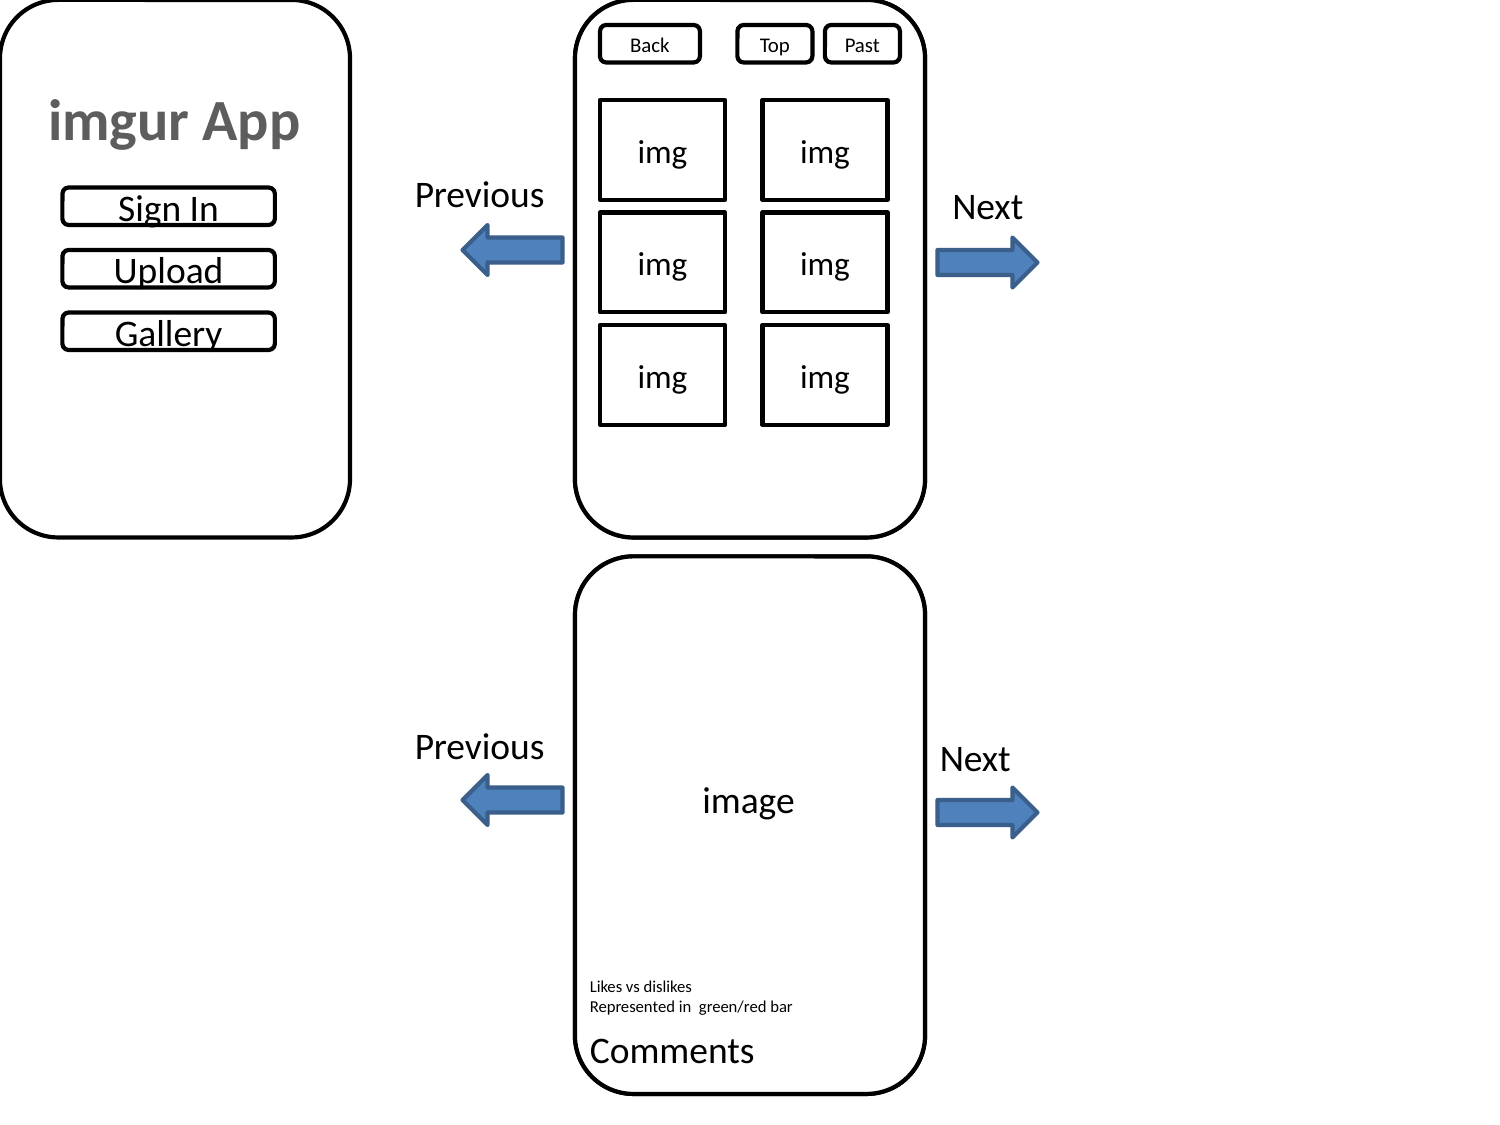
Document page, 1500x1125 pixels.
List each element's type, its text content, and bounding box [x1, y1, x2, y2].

text_box [460, 775, 565, 827]
text_box imgur App [24, 75, 324, 160]
text_box img [760, 210, 890, 314]
text_box Top [735, 22, 815, 65]
text_box Next [924, 726, 1038, 787]
text_box img [598, 210, 727, 314]
text_box Previous [399, 162, 575, 223]
text_box Next [937, 174, 1050, 235]
text_box Past [822, 22, 903, 65]
text_box [572, 0, 928, 540]
text_box [935, 787, 1040, 840]
text_box [460, 223, 565, 277]
text_box img [598, 323, 727, 427]
text_box Gallery [60, 310, 277, 353]
text_box Back [597, 22, 703, 65]
text_box [572, 554, 928, 1096]
text_box Upload [60, 247, 277, 290]
text_box Previous [399, 714, 575, 775]
text_box Sign In [60, 185, 277, 228]
text_box [0, 0, 353, 540]
text_box img [598, 98, 727, 202]
text_box Likes vs dislikes Represented in green/red bar [574, 968, 813, 1018]
text_box [935, 235, 1040, 290]
text_box image [687, 768, 813, 829]
text_box Comments [574, 1018, 875, 1124]
text_box img [760, 323, 890, 427]
text_box img [760, 98, 890, 202]
